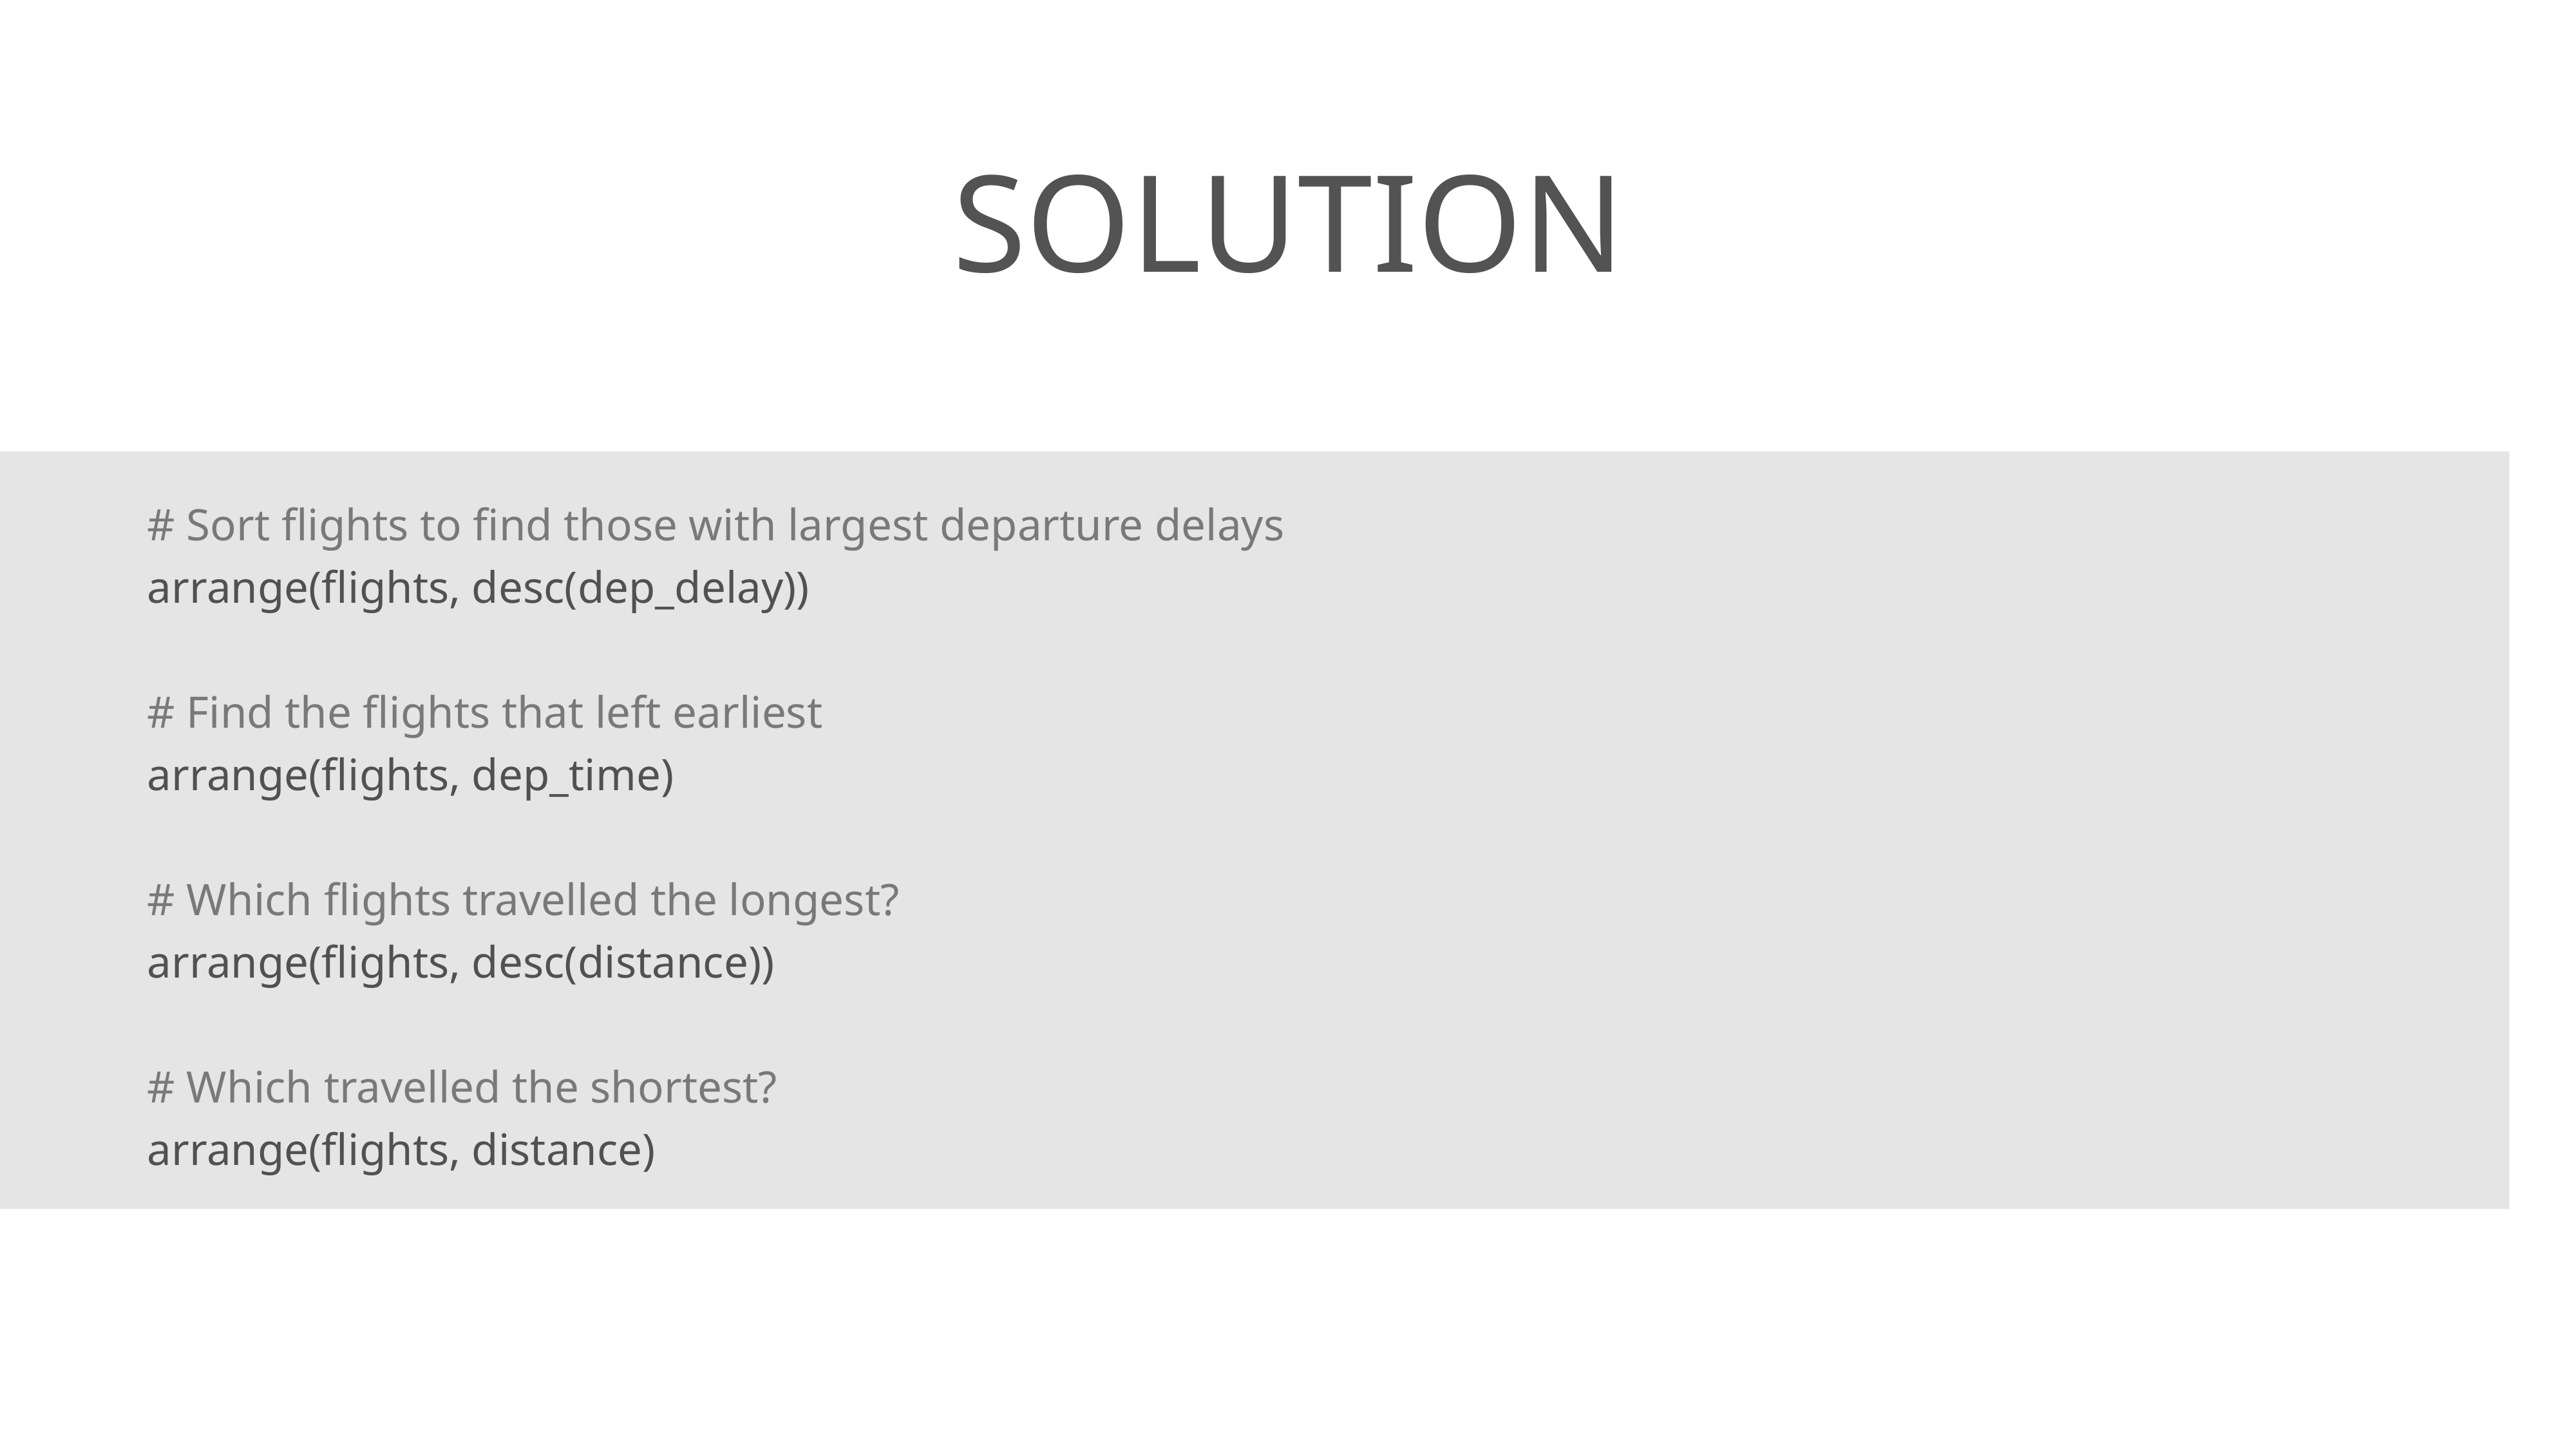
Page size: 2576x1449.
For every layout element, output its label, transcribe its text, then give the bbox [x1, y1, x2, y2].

title Solution [70, 37, 2507, 401]
list # Sort flights to find those with largest departure delays arrange(flights, desc(dep_delay)) # Find the flights that left earliest arrange(flights, dep_time) # Which flights travelled the longest? arrange(flights, desc(distance)) # Which travelled the shortest? arrange(flights, distance) [0, 451, 2510, 1209]
